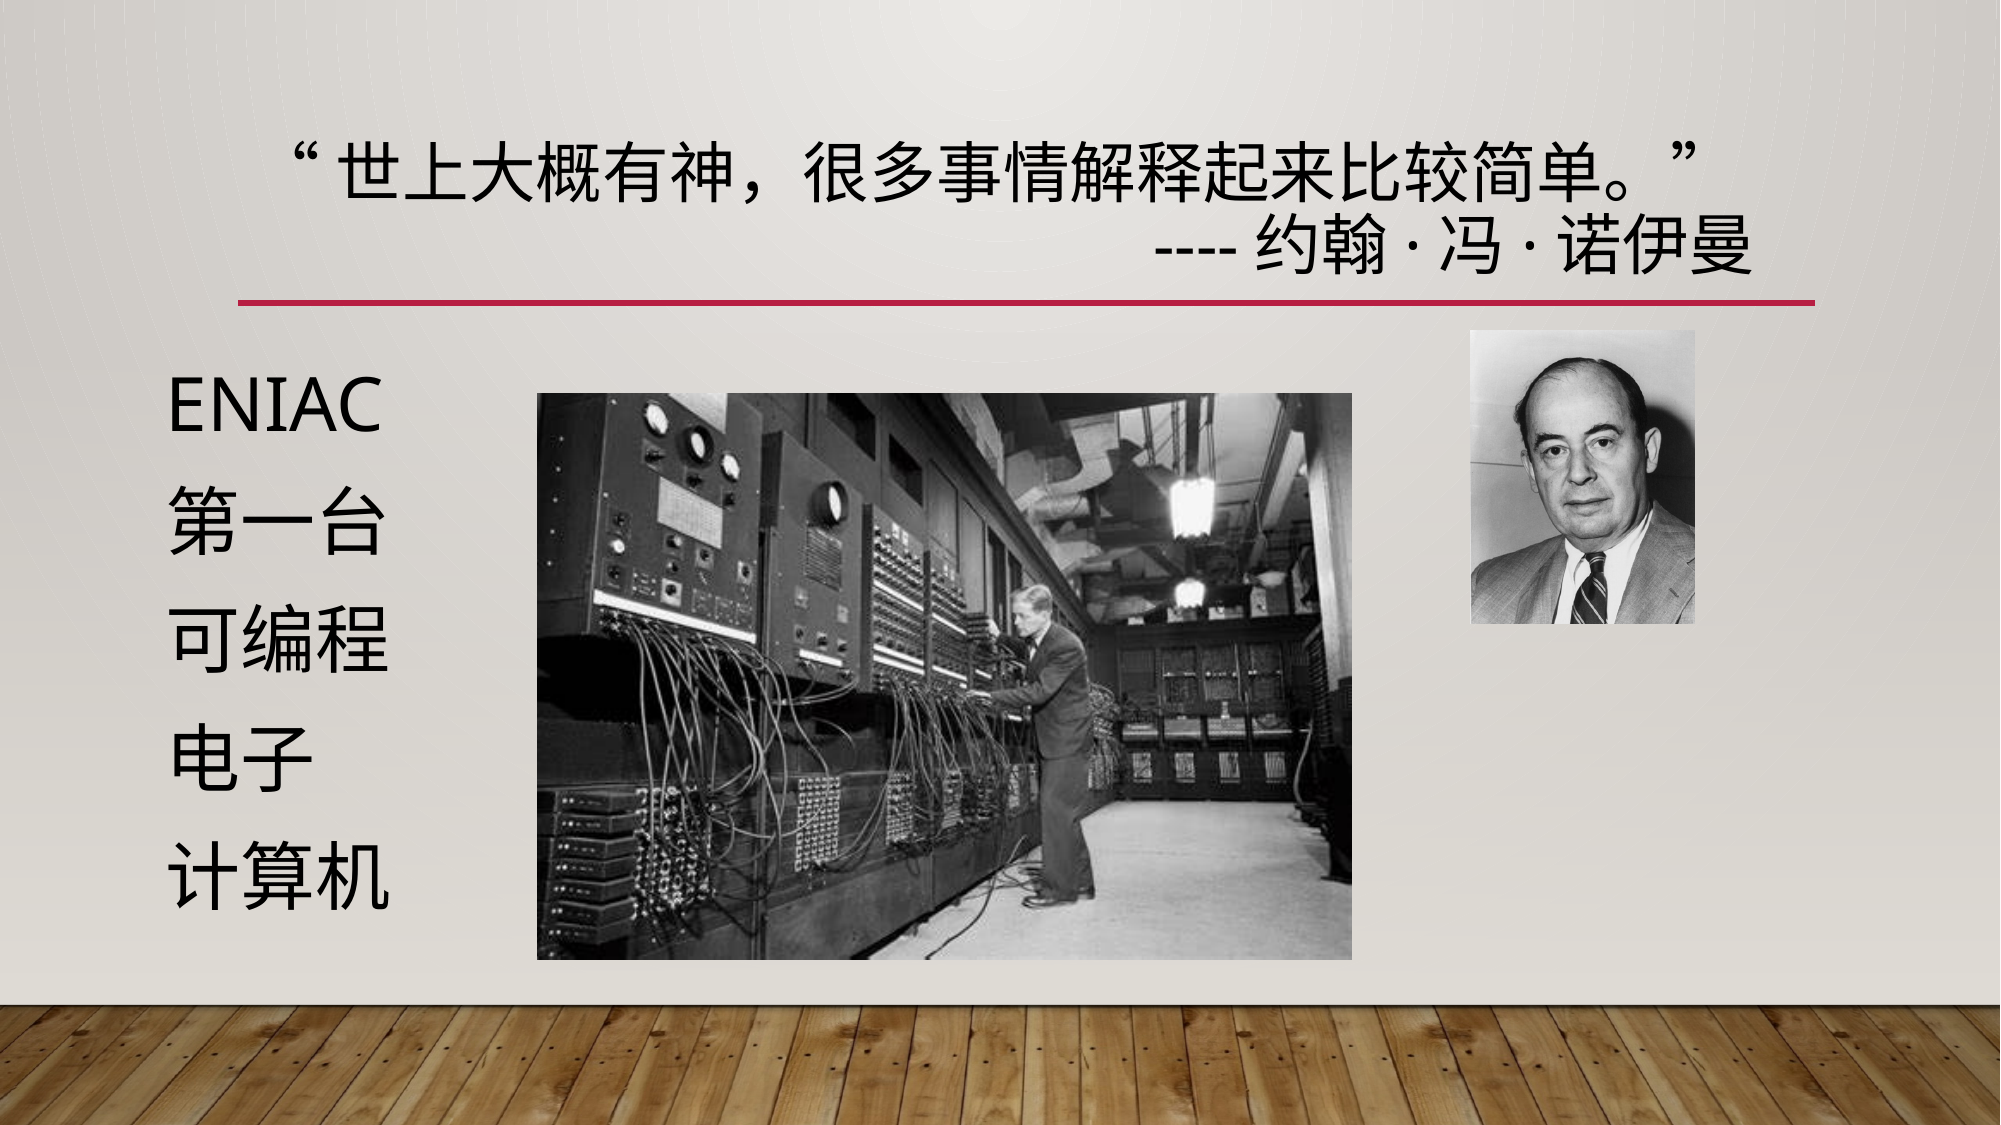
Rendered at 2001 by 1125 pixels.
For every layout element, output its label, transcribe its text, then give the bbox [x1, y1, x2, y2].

picture [537, 393, 1352, 960]
title “世上大概有神，很多事情解释起来比较简单。” ----约翰·冯·诺伊曼 [238, 131, 1814, 305]
picture [1469, 330, 1696, 624]
list ENIAC 第一台 可编程 电子 计算机 [75, 330, 1814, 978]
picture [0, 1005, 2000, 1125]
